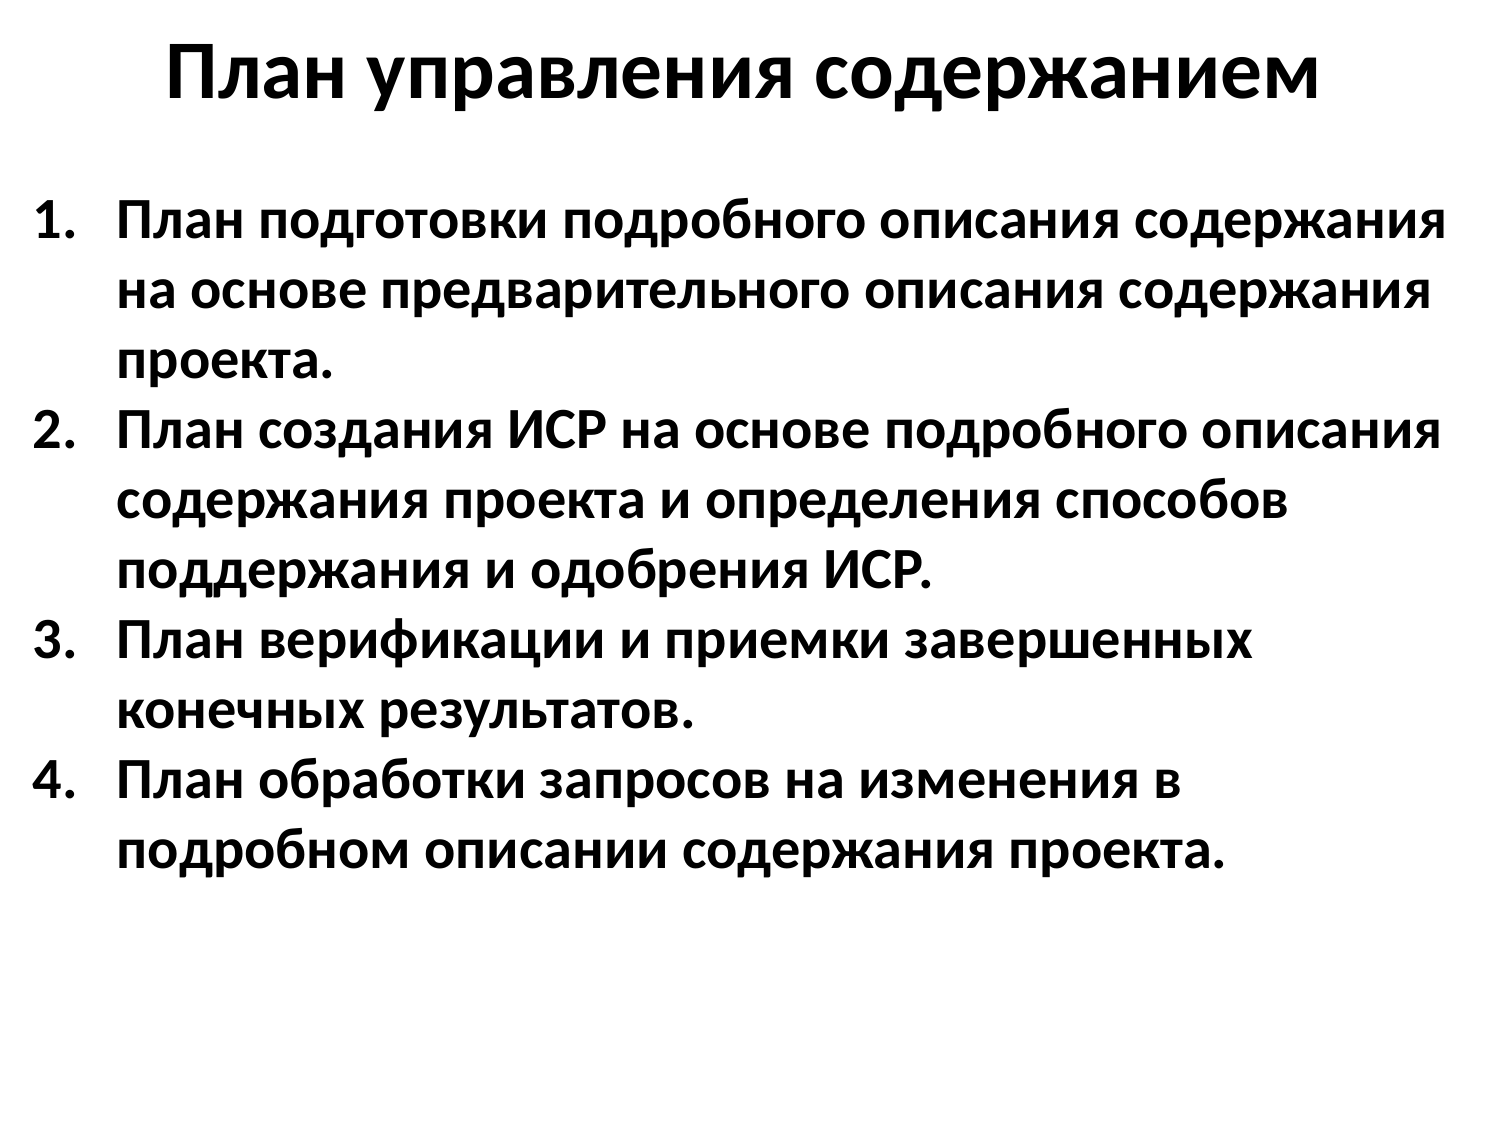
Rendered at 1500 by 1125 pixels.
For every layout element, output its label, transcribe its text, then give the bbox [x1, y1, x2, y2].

text_box План управления содержанием [100, 7, 1388, 123]
text_box План подготовки подробного описания содержания на основе предварительного описания содержания проекта. План создания ИСР на основе подробного описания содержания проекта и определения способов поддержания и одобрения ИСР. План верификации и приемки завершенных конечных результатов. План обработки запросов на изменения в подробном описании содержания проекта. [17, 172, 1500, 888]
